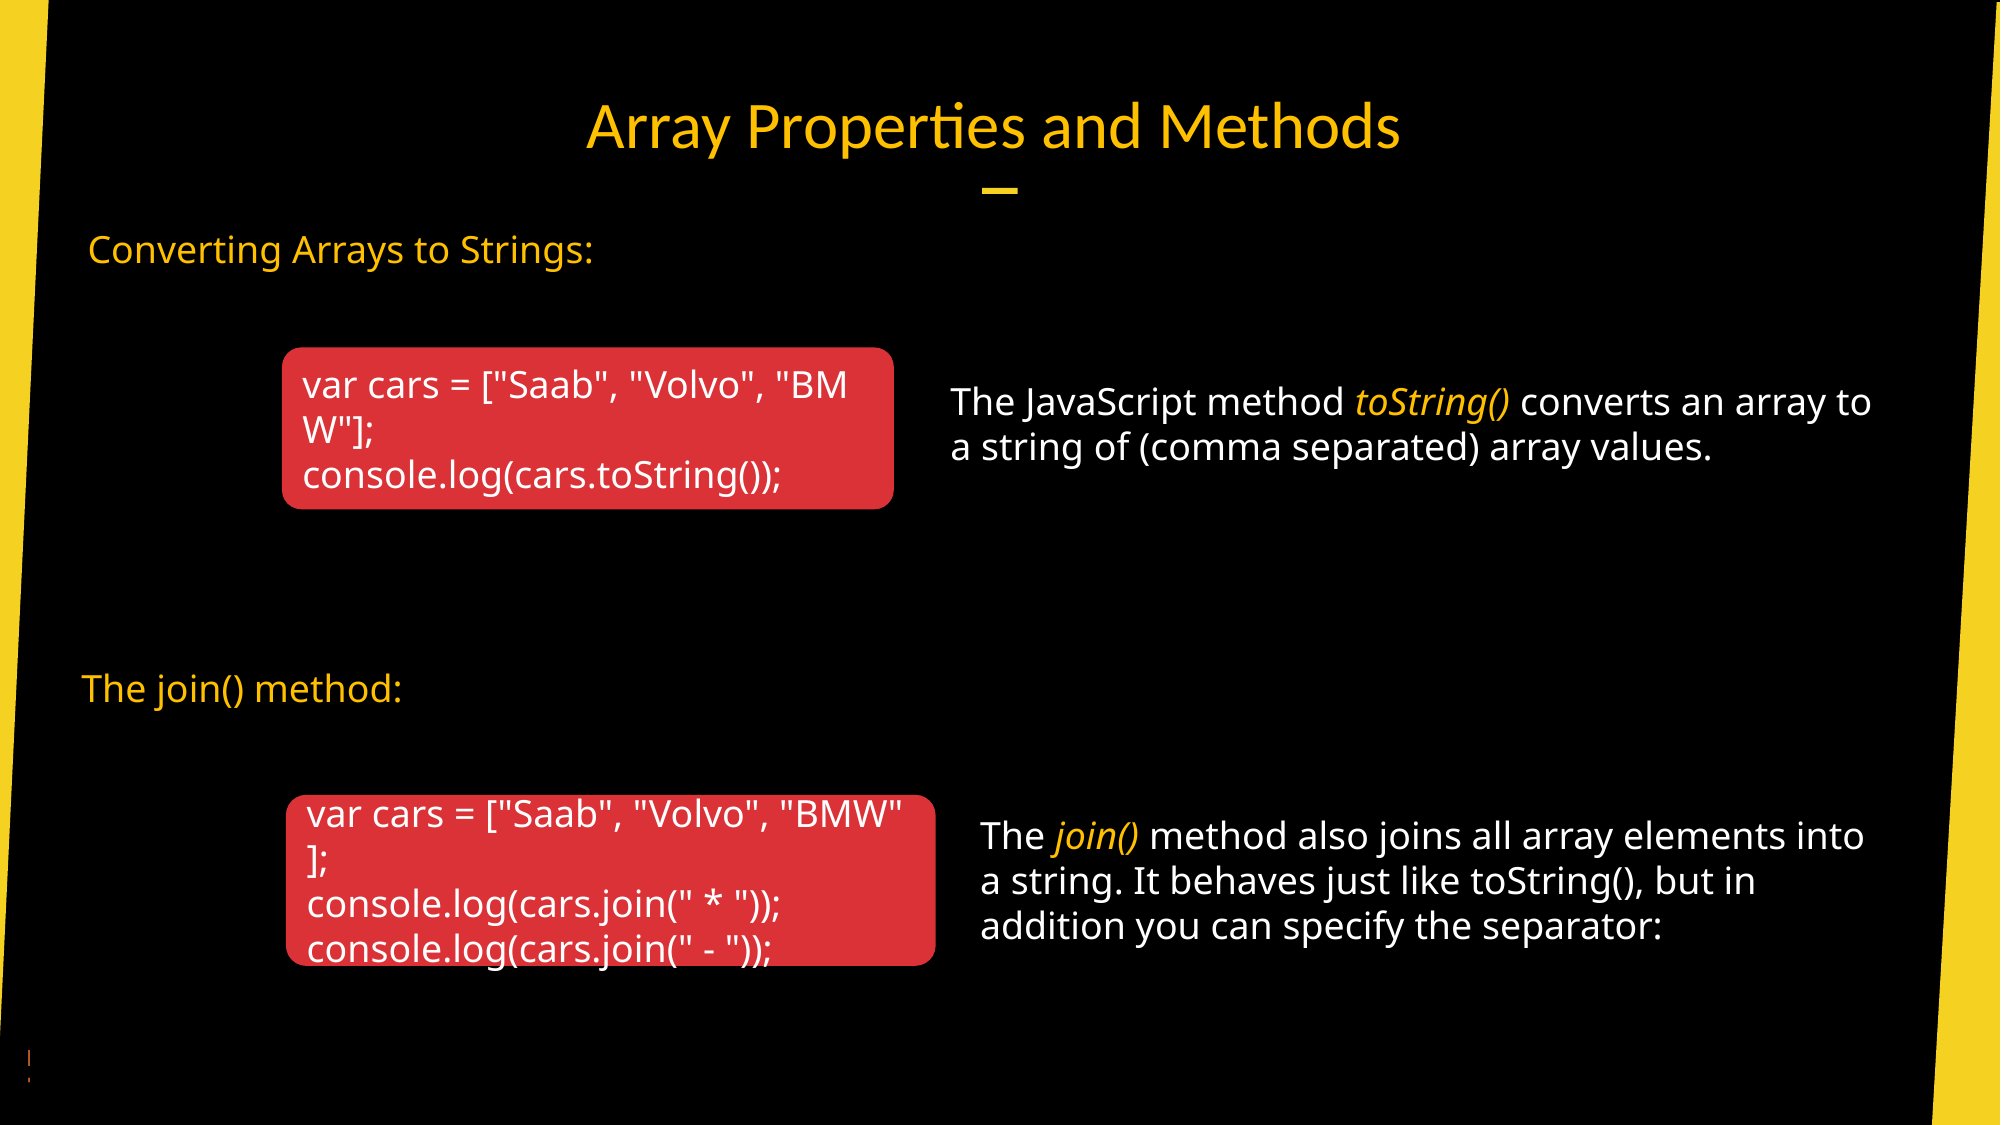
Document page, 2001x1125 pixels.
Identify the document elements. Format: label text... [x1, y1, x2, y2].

text_box Array Properties and Methods [475, 49, 1513, 162]
text_box The join() method also joins all array elements into a string. It behaves just like toString(), but in addition you can specify the separator: [965, 804, 1891, 955]
text_box [1930, 0, 2000, 1125]
text_box [981, 187, 1019, 195]
picture [10, 1042, 124, 1114]
text_box var cars = ["Saab", "Volvo", "BMW"]; console.log(cars.join(" * ")); console.log(cars.join(" - ")); [284, 793, 937, 967]
text_box The join() method: [66, 657, 1797, 717]
text_box var cars = ["Saab", "Volvo", "BMW"]; console.log(cars.toString()); [280, 346, 895, 511]
text_box The JavaScript method toString() converts an array to a string of (comma separated) array values. [935, 370, 1894, 476]
text_box [0, 0, 50, 1058]
text_box Converting Arrays to Strings: [72, 218, 701, 279]
